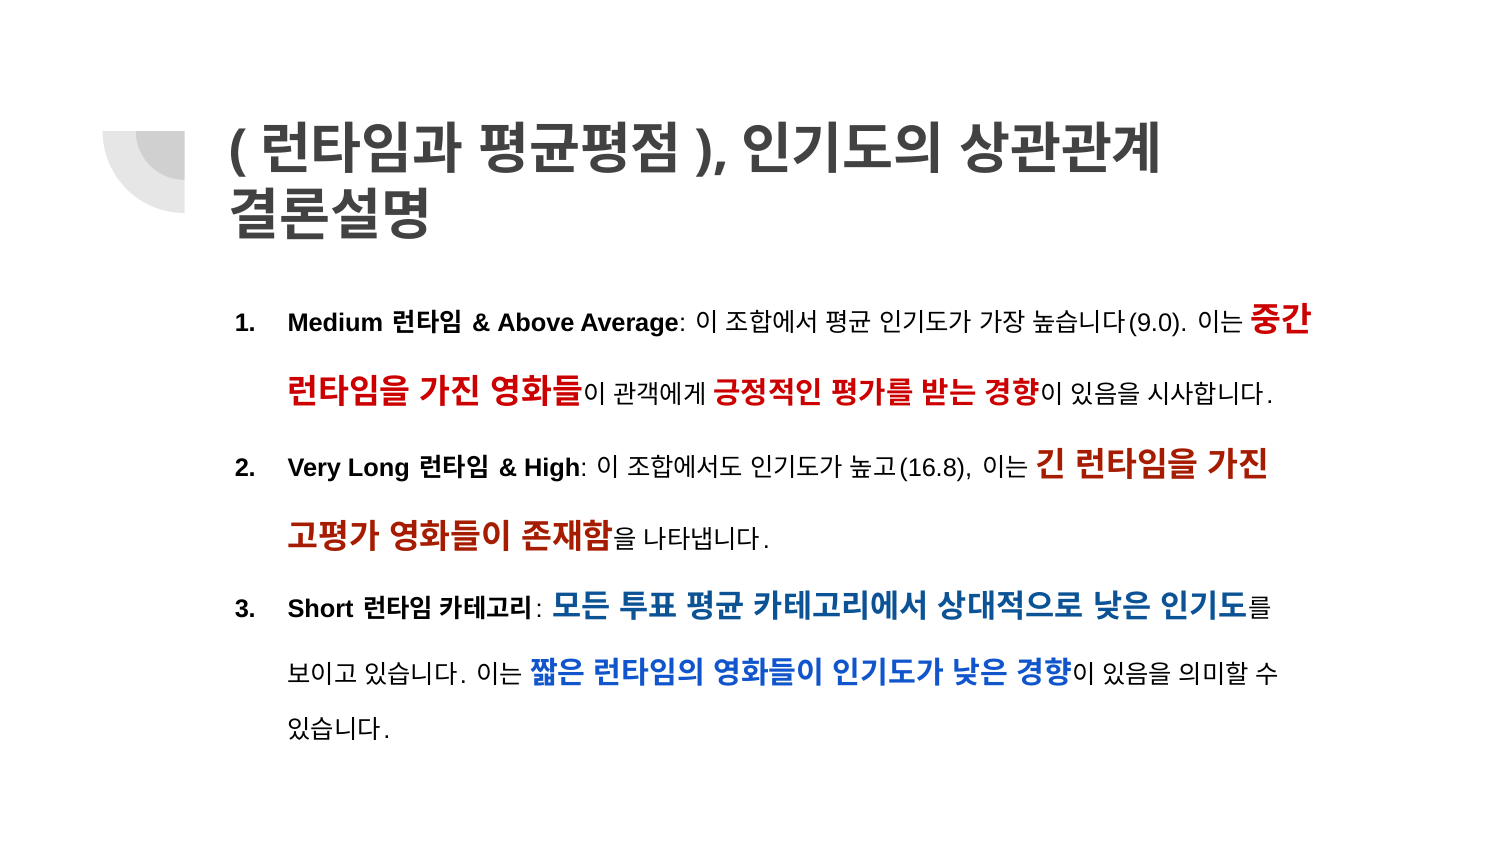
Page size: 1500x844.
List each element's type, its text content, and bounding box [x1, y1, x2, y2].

list Medium 런타임 & Above Average: 이 조합에서 평균 인기도가 가장 높습니다(9.0). 이는 중간 런타임을 가진 영화들이 관객에게 긍정적인 평가를 받는 경향이 있음을 시사합니다. Very Long 런타임 & High: 이 조합에서도 인기도가 높고(16.8), 이는 긴 런타임을 가진 고평가 영화들이 존재함을 나타냅니다. Short 런타임 카테고리: 모든 투표 평균 카테고리에서 상대적으로 낮은 인기도를 보이고 있습니다. 이는 짧은 런타임의 영화들이 인기도가 낮은 경향이 있음을 의미할 수 있습니다. [192, 217, 1346, 787]
title (런타임과 평균평점),인기도의 상관관계 결론설명 [213, 98, 1368, 263]
